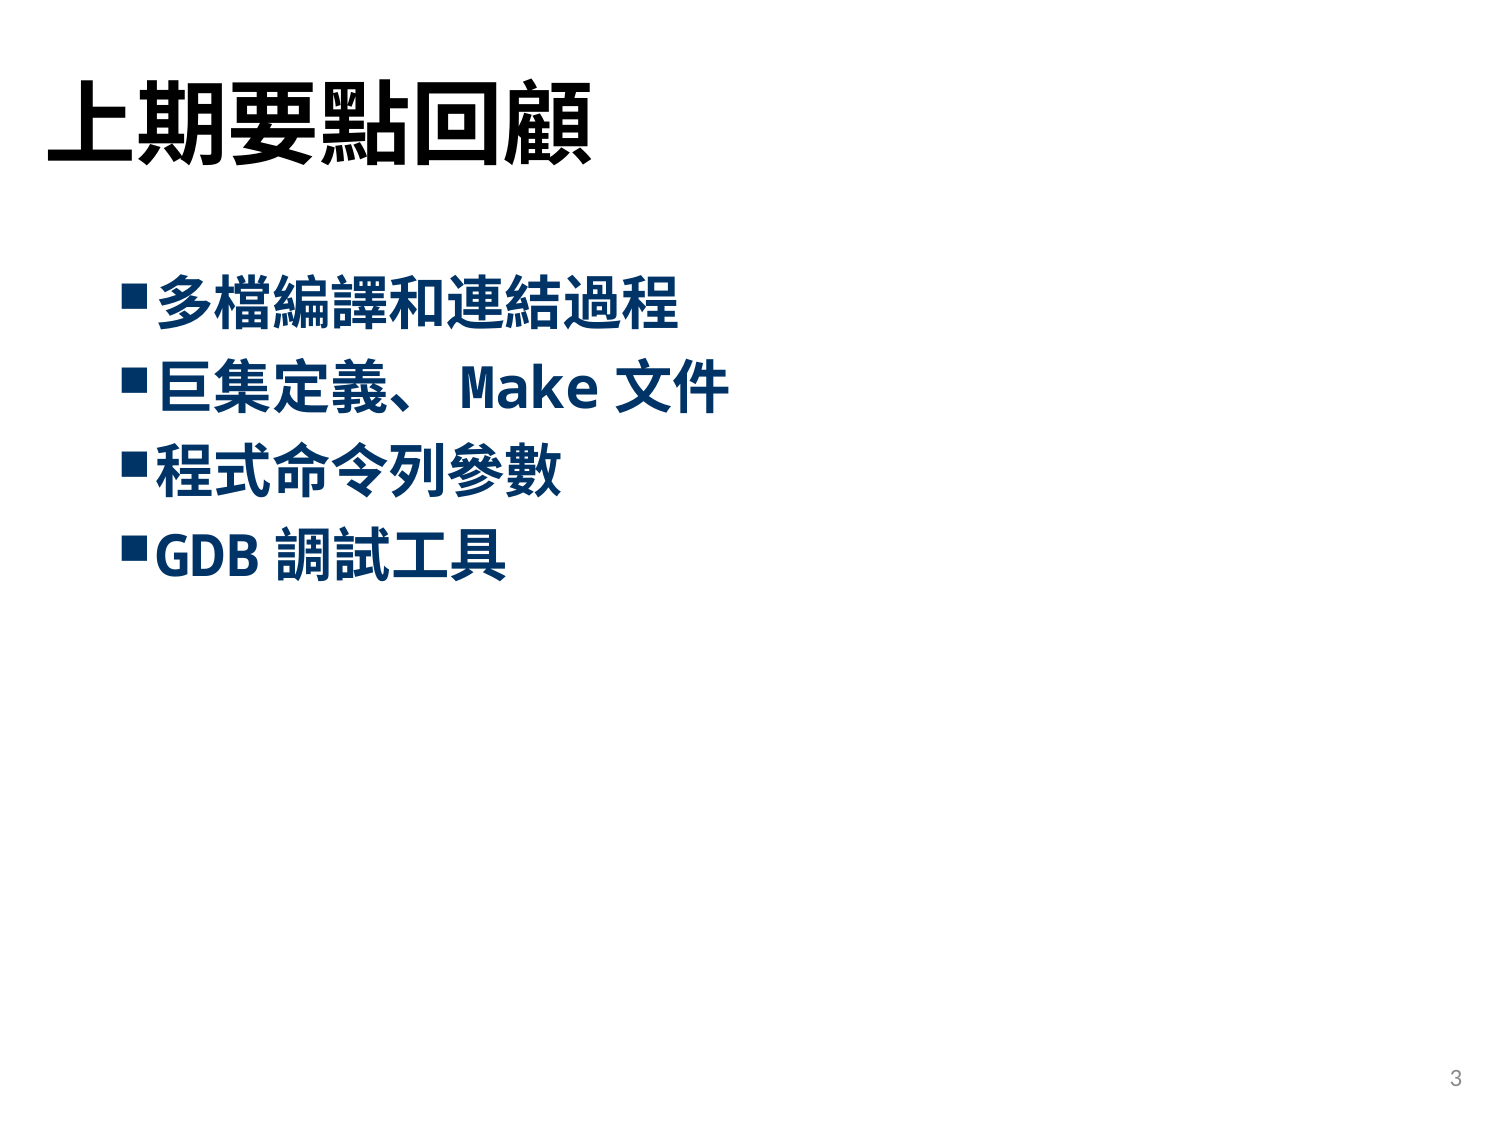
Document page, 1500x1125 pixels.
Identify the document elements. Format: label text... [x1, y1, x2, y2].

title 上期要點回顧 [29, 19, 1324, 237]
slide_number 3 [1139, 1046, 1478, 1107]
list 多檔編譯和連結過程 巨集定義、Make文件 程式命令列參數 GDB調試工具 [103, 267, 1424, 1047]
